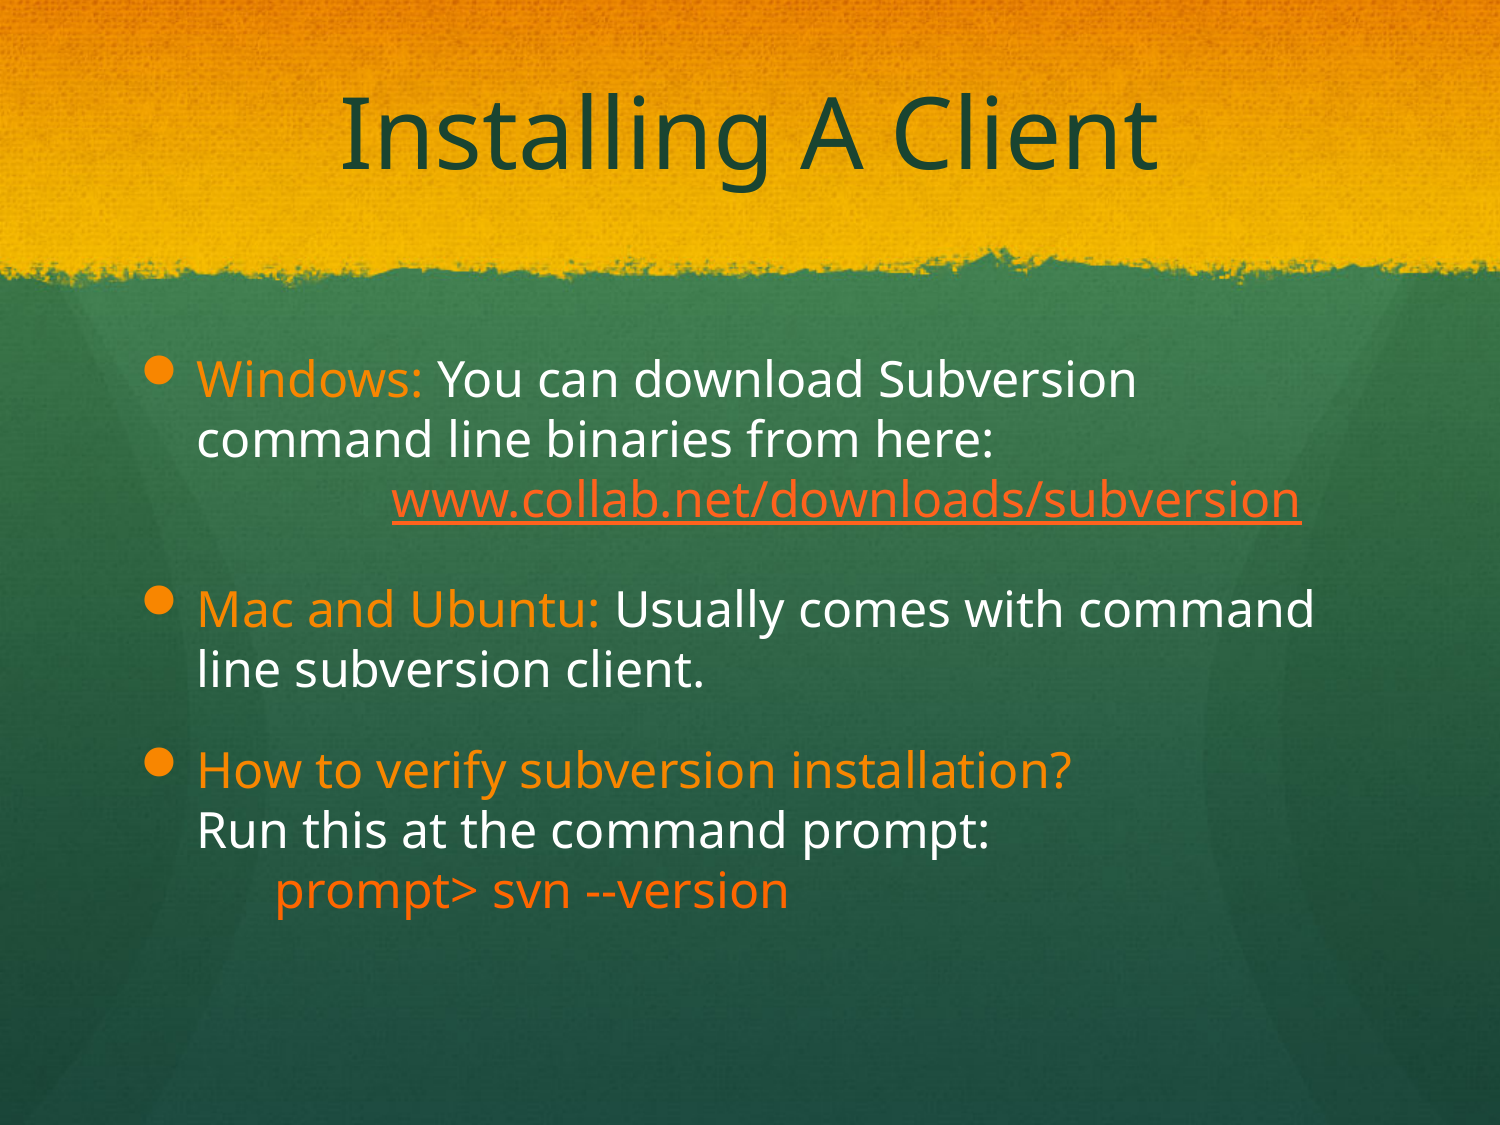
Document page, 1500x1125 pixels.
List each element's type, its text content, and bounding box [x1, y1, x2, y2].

title Installing A Client [125, 13, 1375, 246]
list Windows: You can download Subversion command line binaries from here: www.collab.net/downloads/subversion Mac and Ubuntu: Usually comes with command line subversion client. How to verify subversion installation? Run this at the command prompt: prompt> svn --version [125, 339, 1375, 1026]
picture [0, 0, 1500, 1125]
